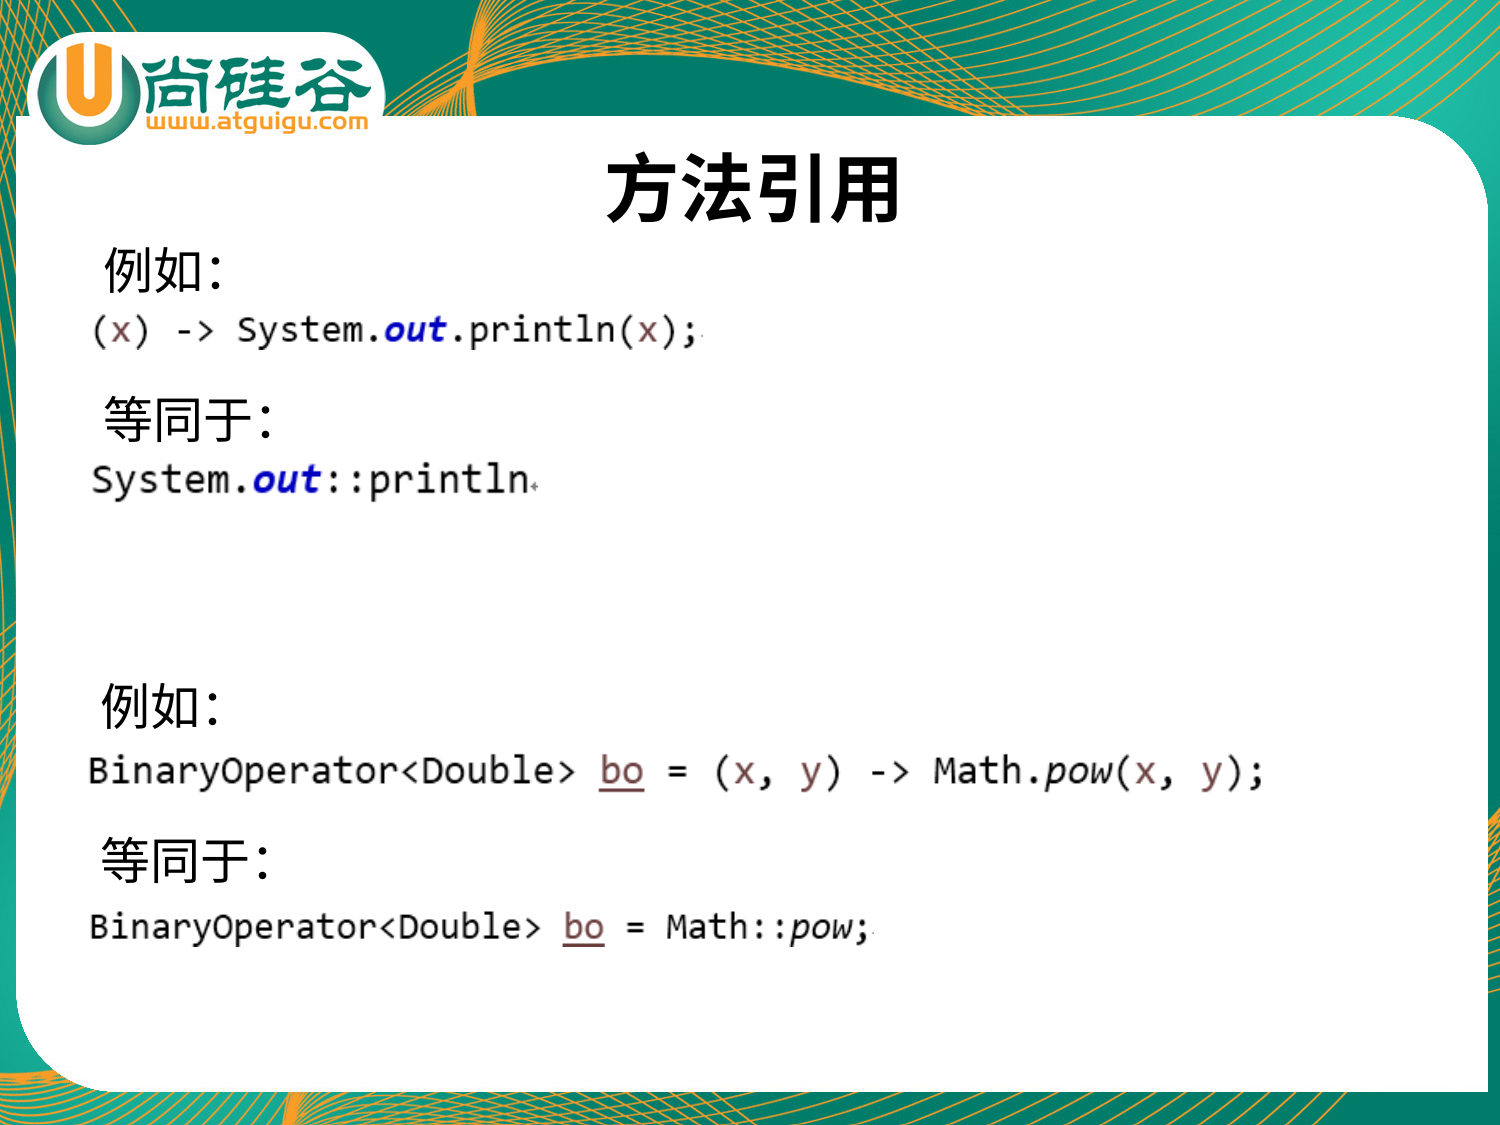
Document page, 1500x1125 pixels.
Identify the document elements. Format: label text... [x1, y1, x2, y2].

text_box 等同于： [86, 822, 831, 897]
text_box 例如： [86, 668, 831, 743]
text_box 等同于： [88, 381, 833, 456]
text_box 例如： [88, 231, 833, 307]
title 方法引用 [411, 121, 1097, 251]
picture [0, 0, 1500, 1125]
